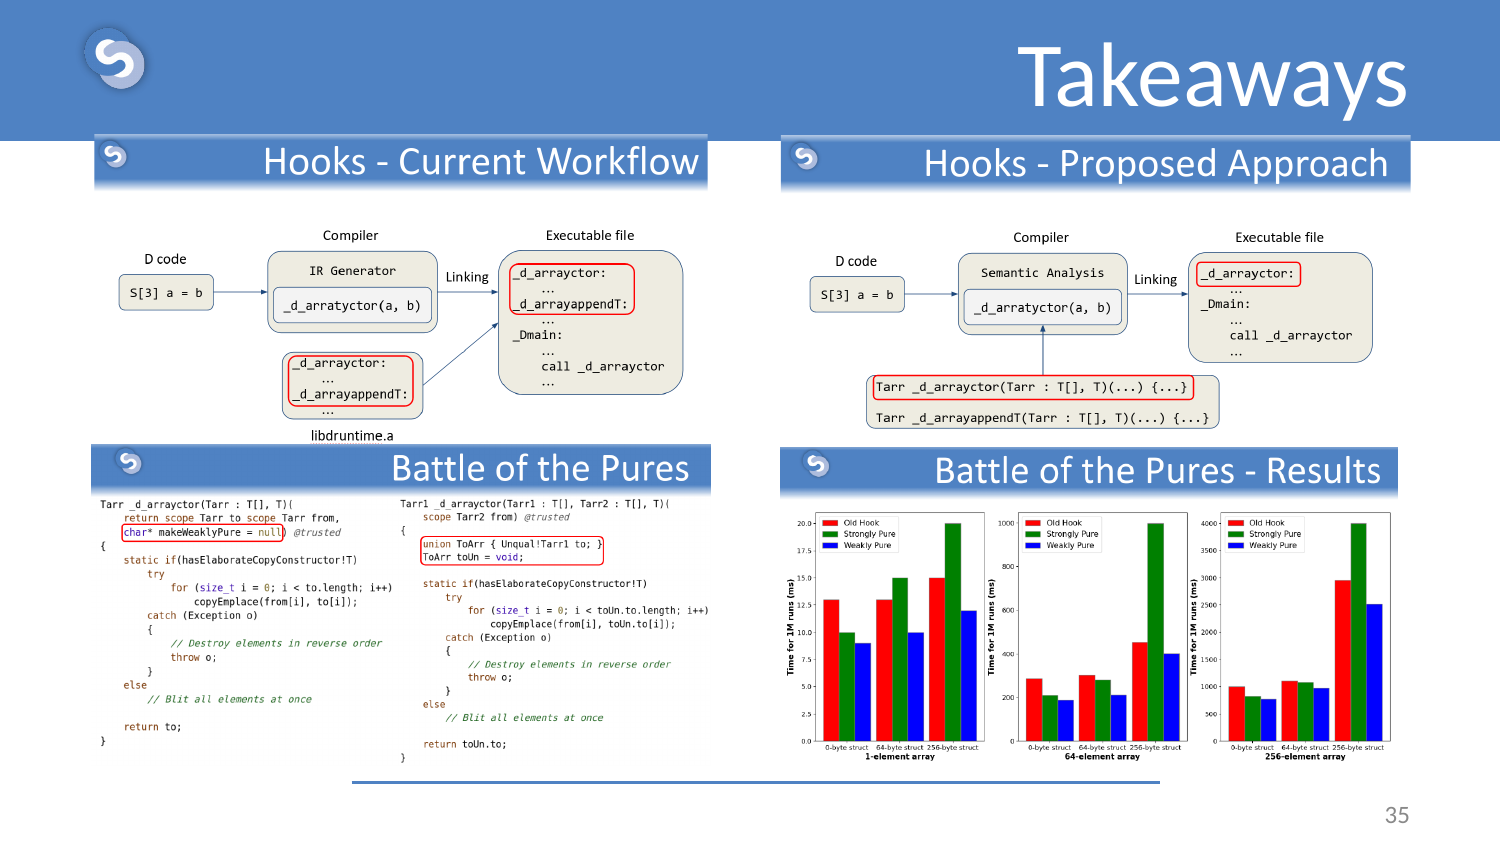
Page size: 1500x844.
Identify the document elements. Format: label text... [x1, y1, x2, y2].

slide_number ‹#› [1277, 799, 1425, 827]
picture [82, 26, 148, 91]
picture [91, 133, 711, 766]
title Takeaways [199, 16, 1425, 124]
picture [780, 135, 1411, 435]
picture [780, 447, 1398, 763]
